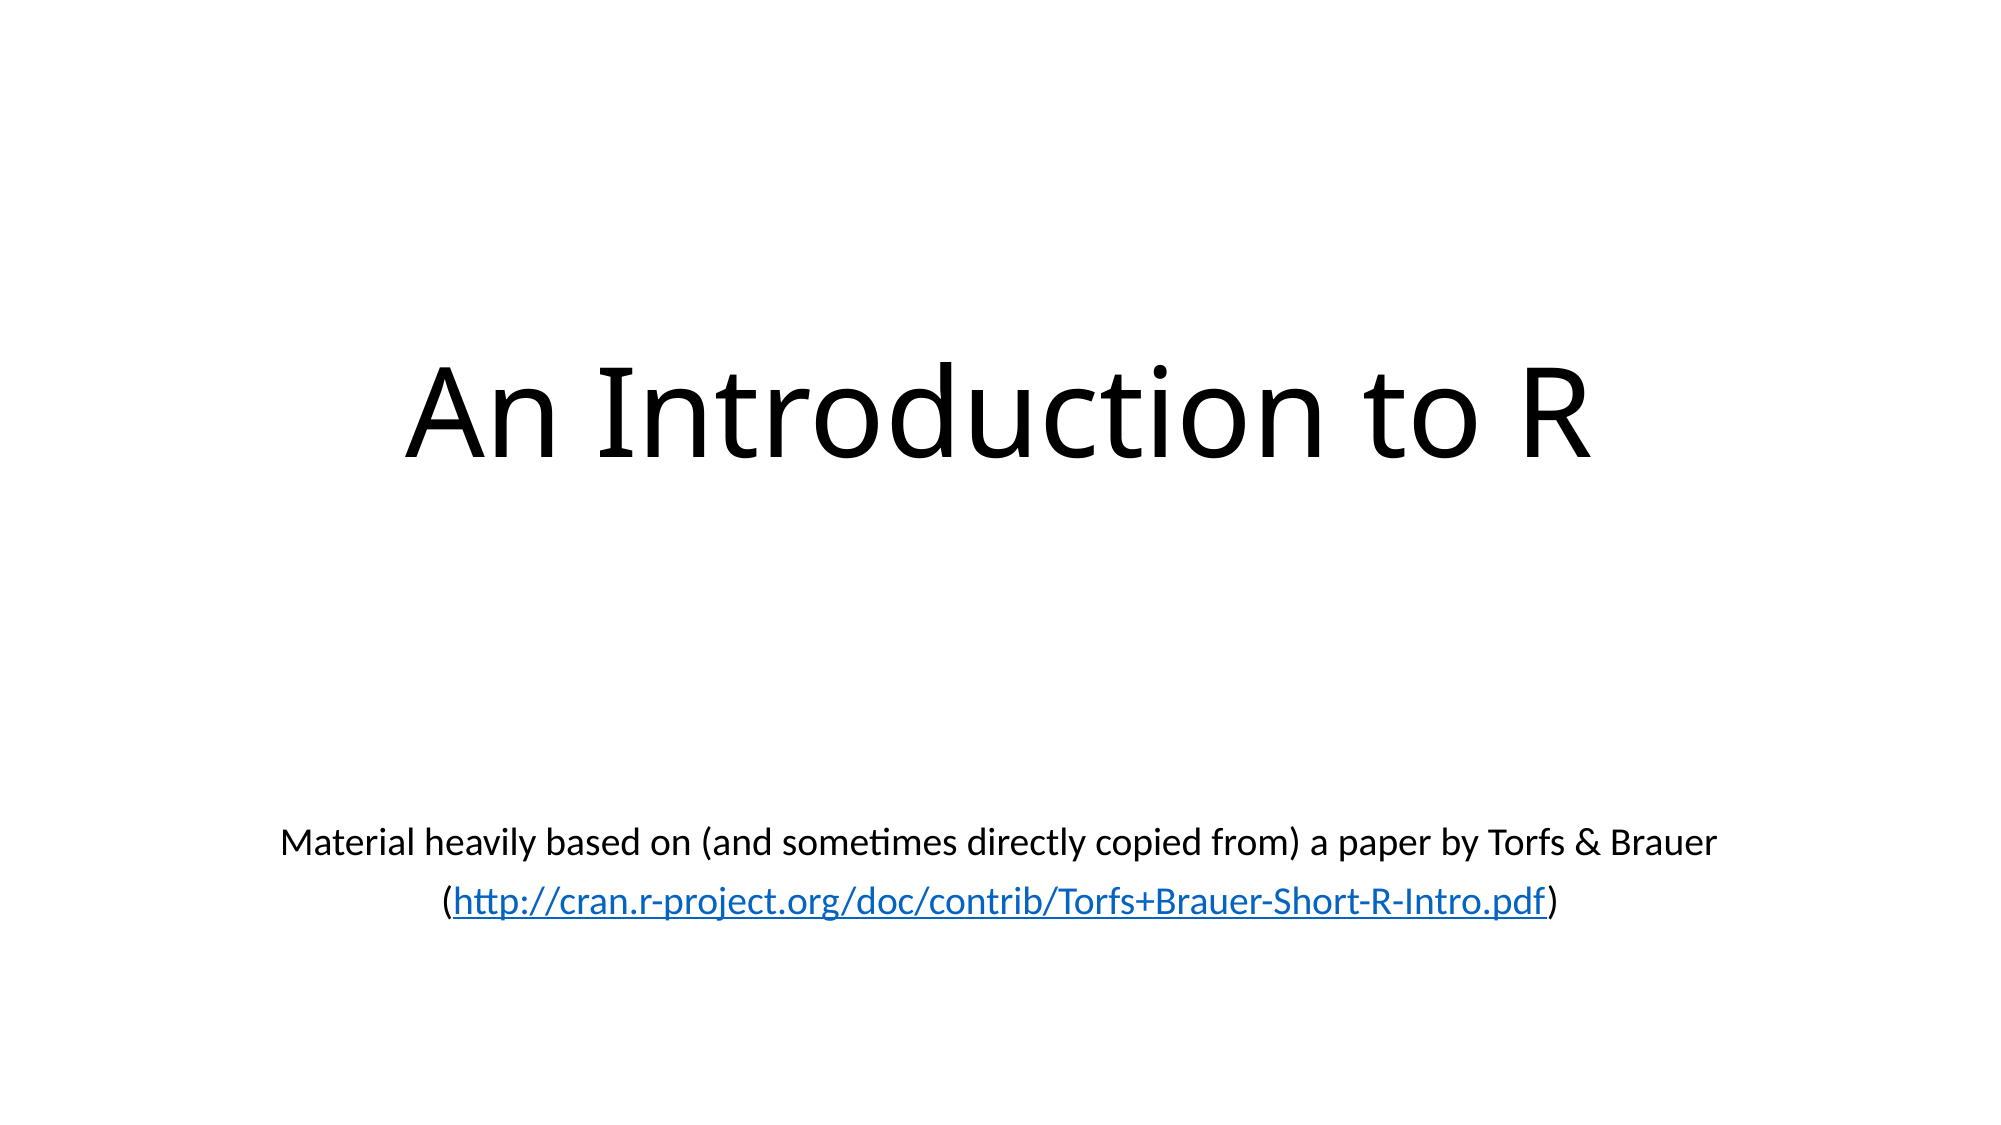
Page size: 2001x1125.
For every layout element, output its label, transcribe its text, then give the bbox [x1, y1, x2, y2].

title An Introduction to R [249, 184, 1750, 492]
subtitle Material heavily based on (and sometimes directly copied from) a paper by Torfs & Brauer (http://cran.r-project.org/doc/contrib/Torfs+Brauer-Short-R-Intro.pdf) [249, 690, 1750, 963]
